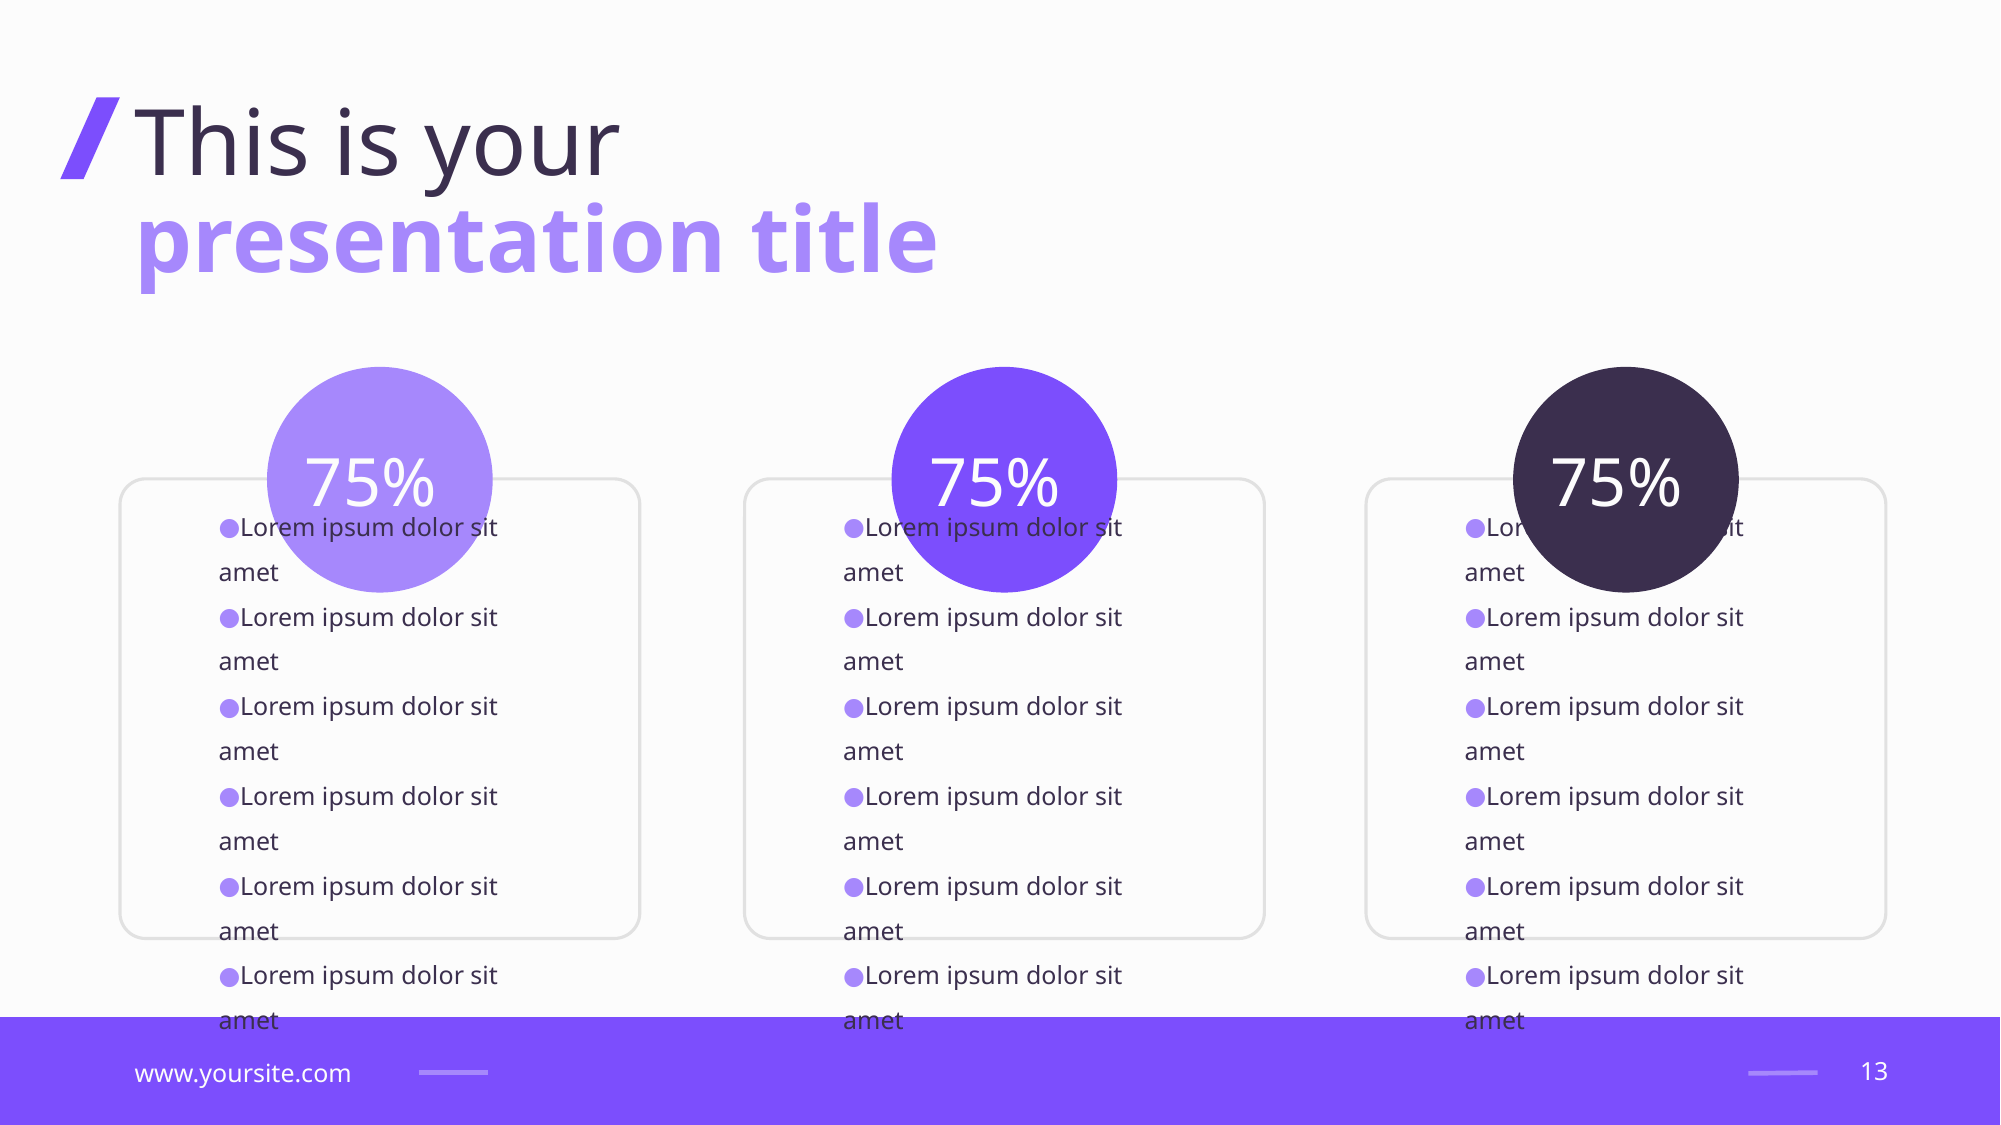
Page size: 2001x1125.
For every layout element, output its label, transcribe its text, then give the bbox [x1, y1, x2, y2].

text_box [60, 97, 120, 180]
text_box Lorem ipsum dolor sit amet Lorem ipsum dolor sit amet Lorem ipsum dolor sit amet Lorem ipsum dolor sit amet Lorem ipsum dolor sit amet Lorem ipsum dolor sit amet [1449, 620, 1803, 911]
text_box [1513, 366, 1739, 593]
text_box presentation title [120, 173, 1012, 299]
text_box [1364, 477, 1887, 940]
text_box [266, 366, 493, 593]
text_box [118, 477, 641, 940]
text_box Lorem ipsum dolor sit amet Lorem ipsum dolor sit amet Lorem ipsum dolor sit amet Lorem ipsum dolor sit amet Lorem ipsum dolor sit amet Lorem ipsum dolor sit amet [203, 620, 557, 911]
text_box This is your [120, 76, 1361, 202]
text_box Lorem ipsum dolor sit amet Lorem ipsum dolor sit amet Lorem ipsum dolor sit amet Lorem ipsum dolor sit amet Lorem ipsum dolor sit amet Lorem ipsum dolor sit amet [828, 620, 1181, 911]
text_box [743, 477, 1266, 940]
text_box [891, 366, 1118, 593]
